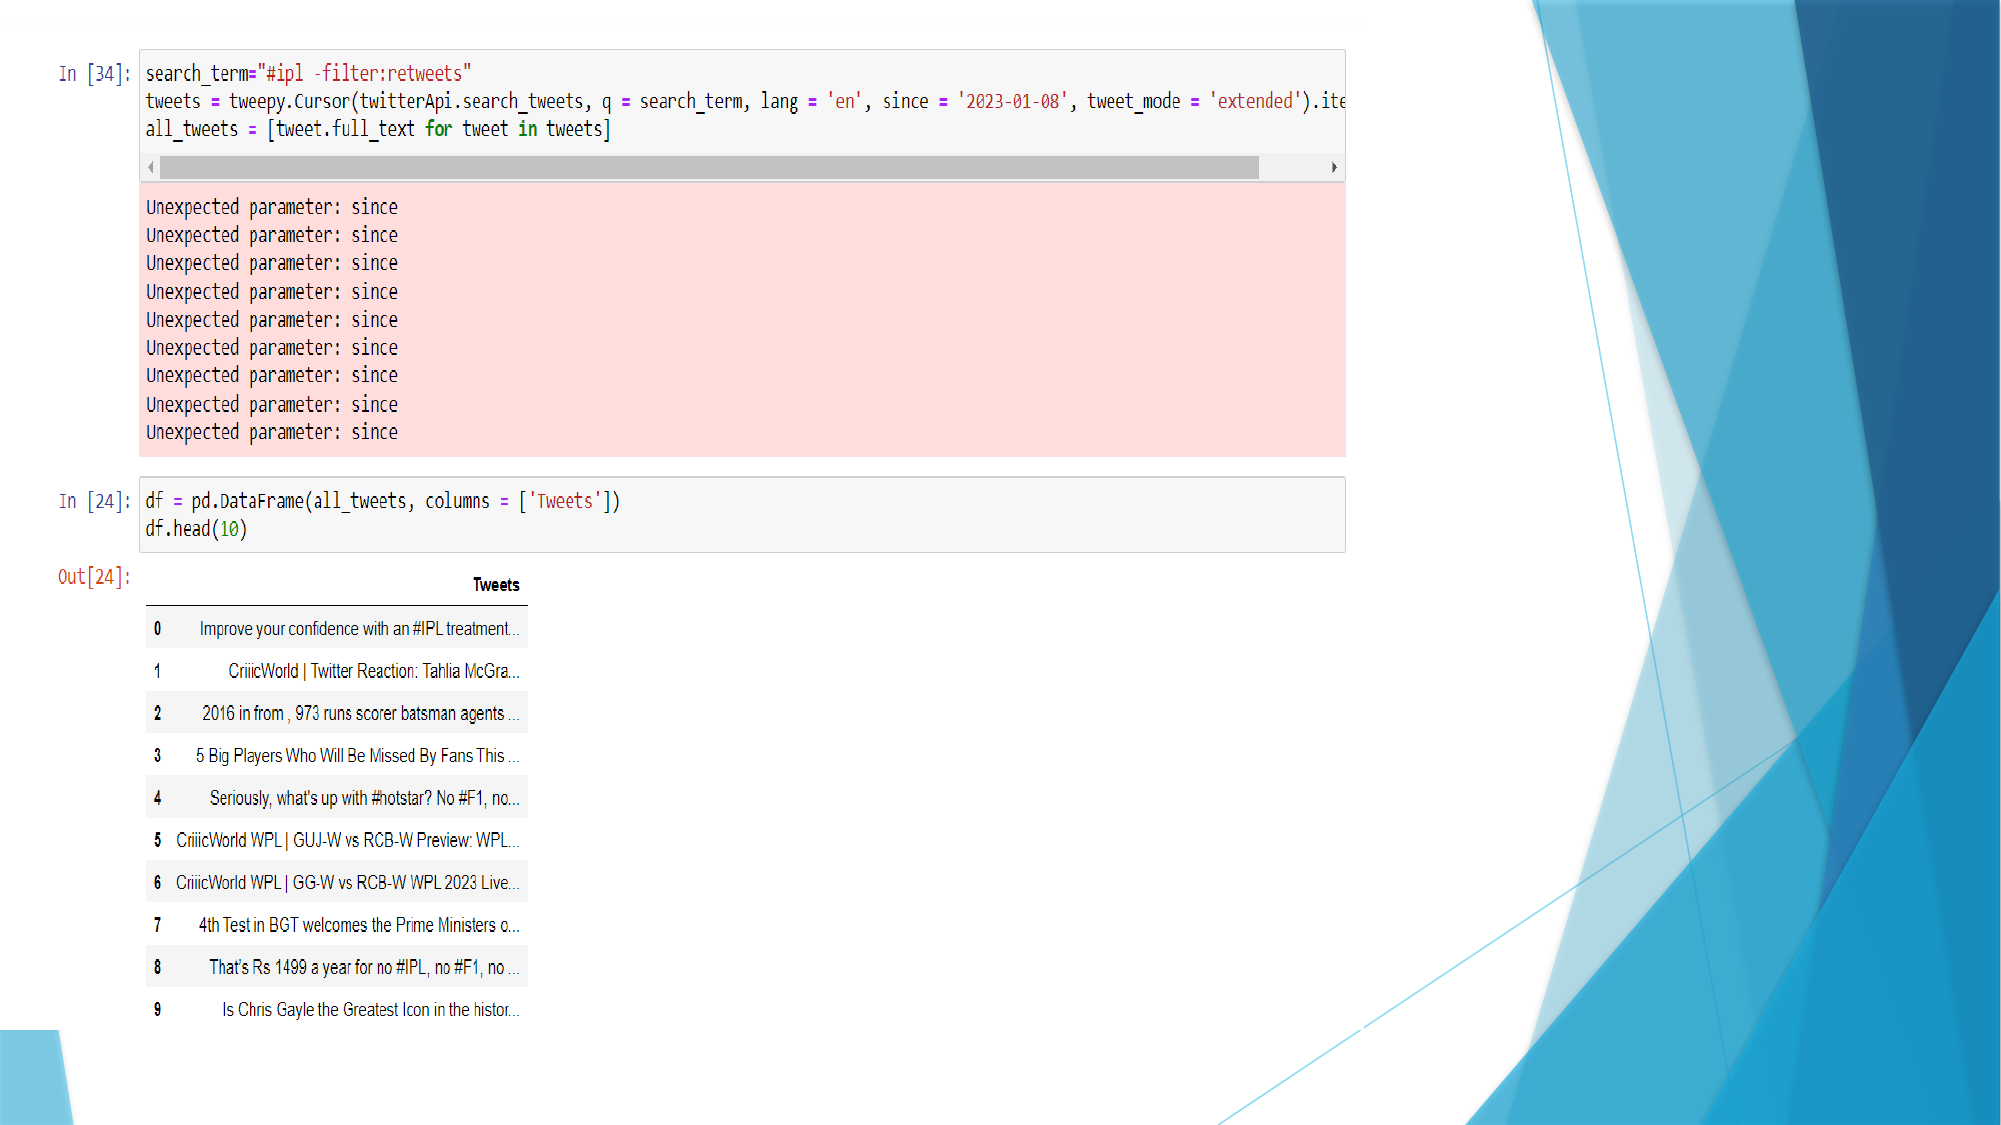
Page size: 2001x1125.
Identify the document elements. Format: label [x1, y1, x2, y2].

picture [0, 18, 1365, 1030]
